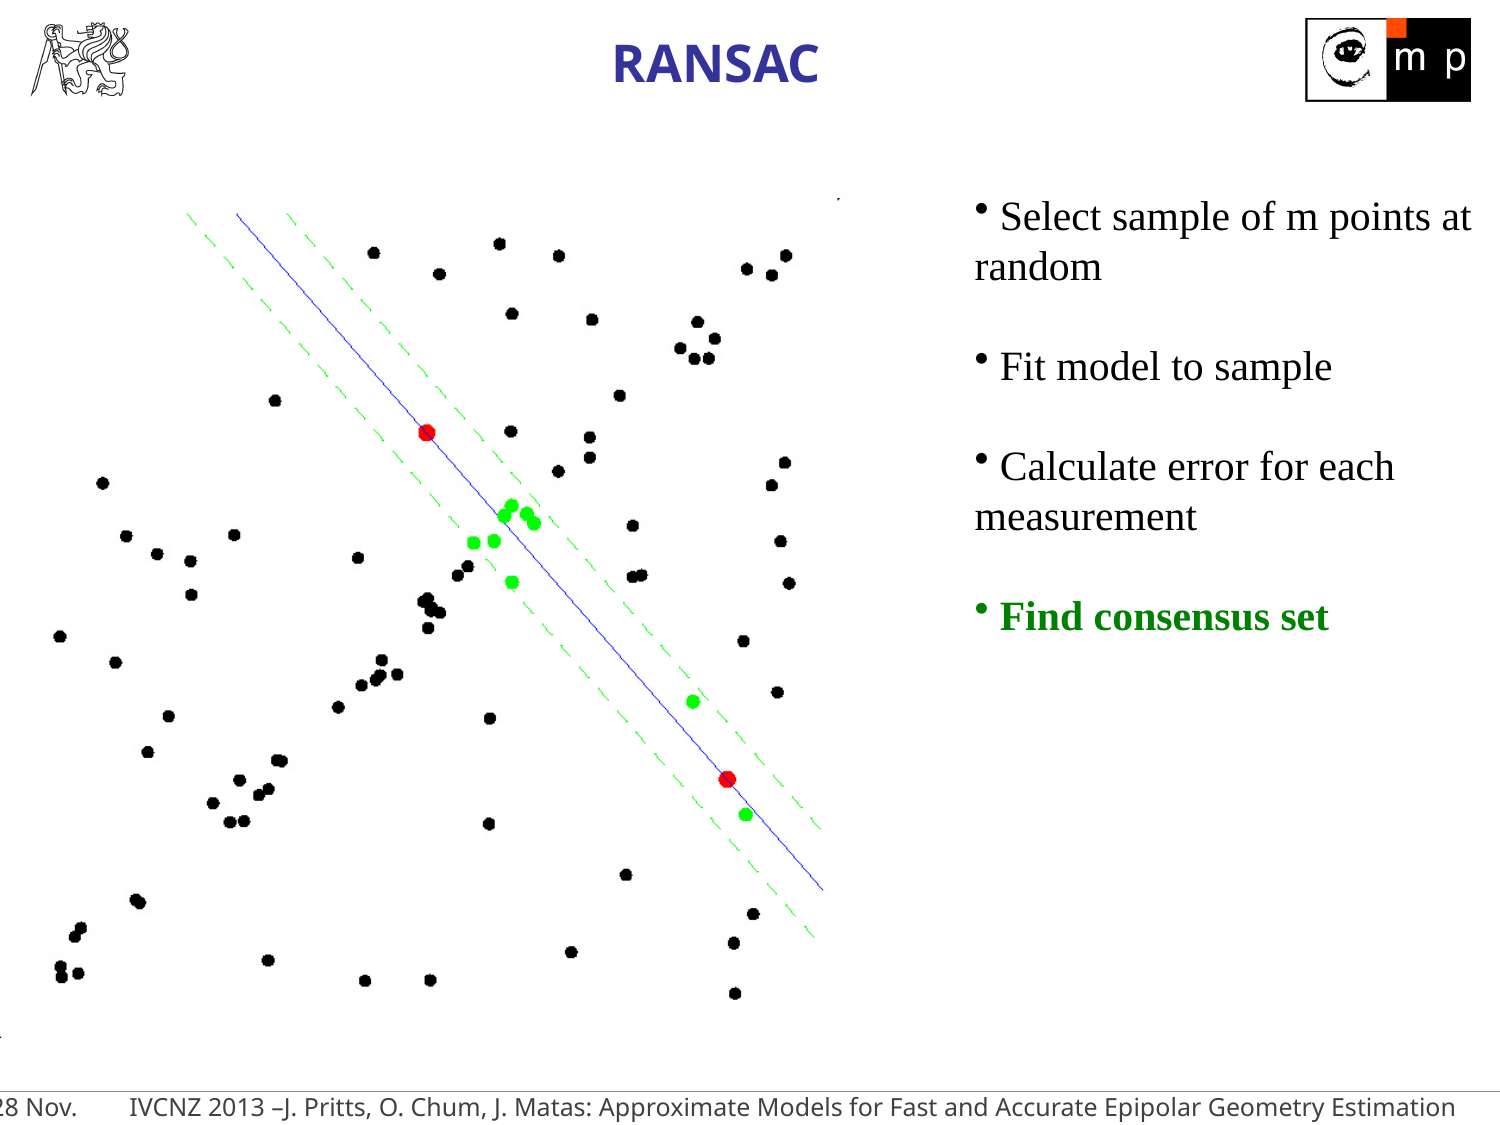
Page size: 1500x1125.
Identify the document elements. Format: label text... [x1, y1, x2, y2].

title RANSAC [161, 24, 1272, 100]
picture [1305, 18, 1471, 102]
text_box Select sample of m points at random Fit model to sample Calculate error for each measurement Find consensus set [959, 181, 1500, 647]
picture [0, 191, 847, 1038]
